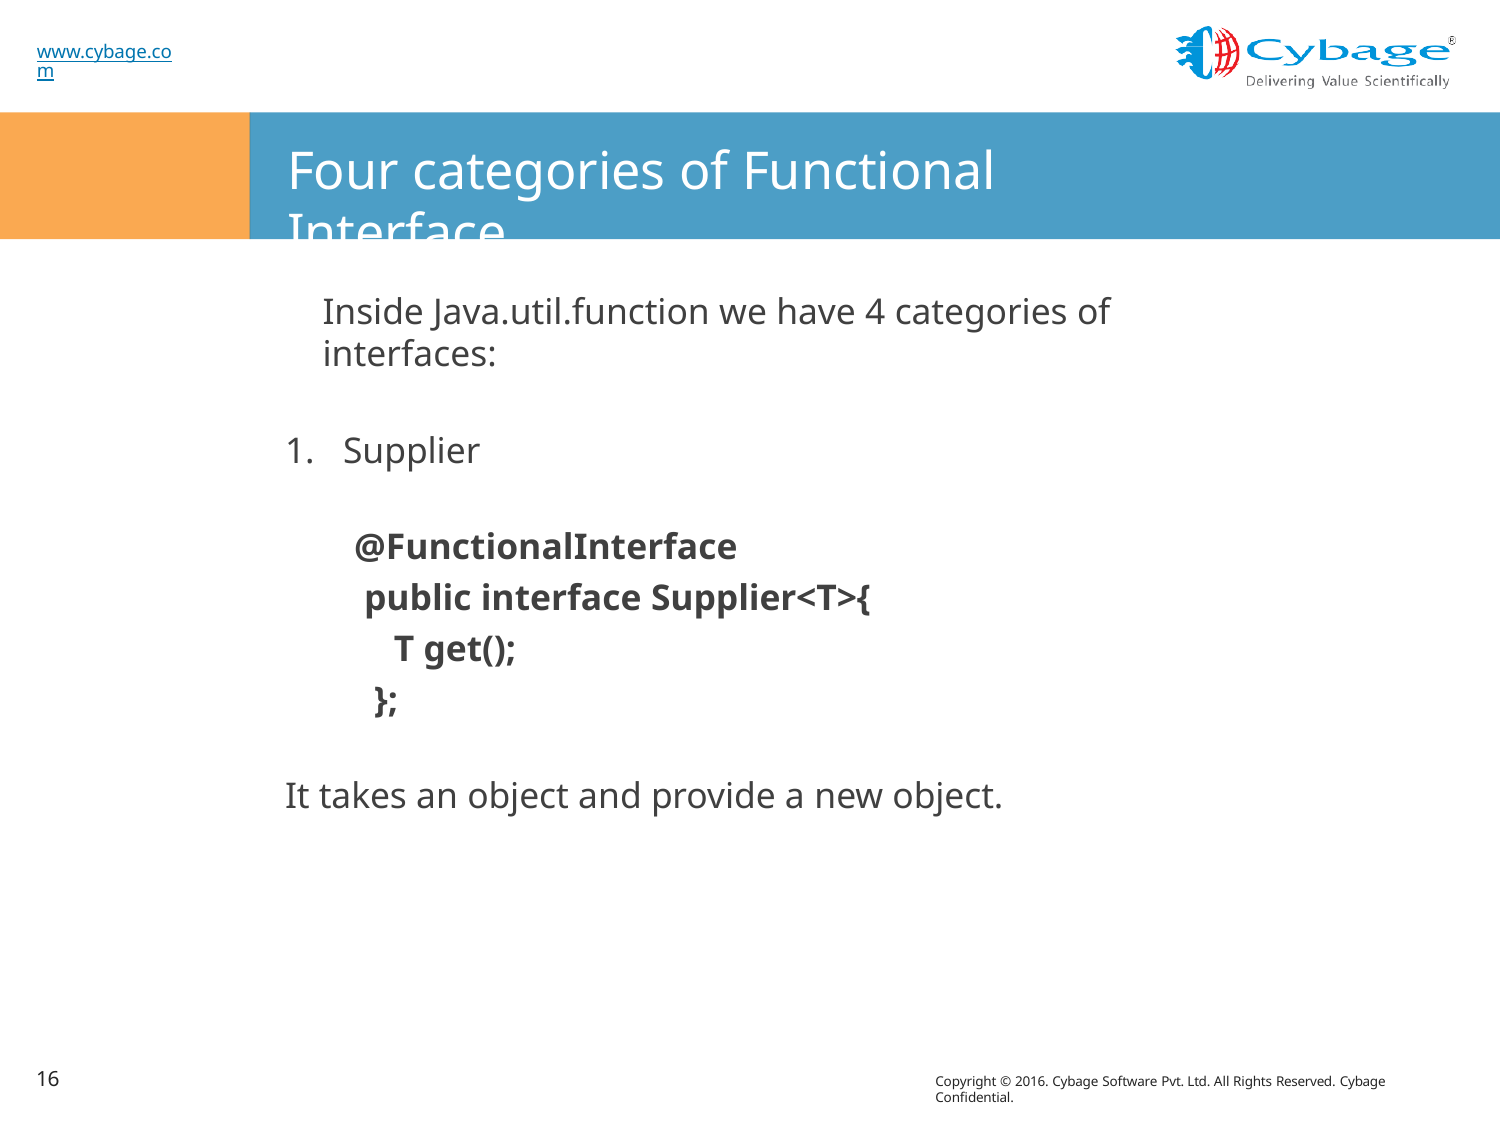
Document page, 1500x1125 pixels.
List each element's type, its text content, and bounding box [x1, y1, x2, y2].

text_box www.cybage.com [34, 38, 186, 66]
picture [1175, 26, 1456, 89]
footer Copyright © 2016. Cybage Software Pvt. Ltd. All Rights Reserved. Cybage Confidential. [933, 1072, 1468, 1125]
title Four categories of Functional Interface [284, 135, 1171, 286]
slide_number 16 [29, 1065, 66, 1125]
text_box Inside Java.util.function we have 4 categories of interfaces: 1. Supplier @FunctionalInterface public interface Supplier<T>{ T get(); }; It takes an object and provide a new object. [282, 286, 1230, 816]
picture [1175, 26, 1203, 48]
